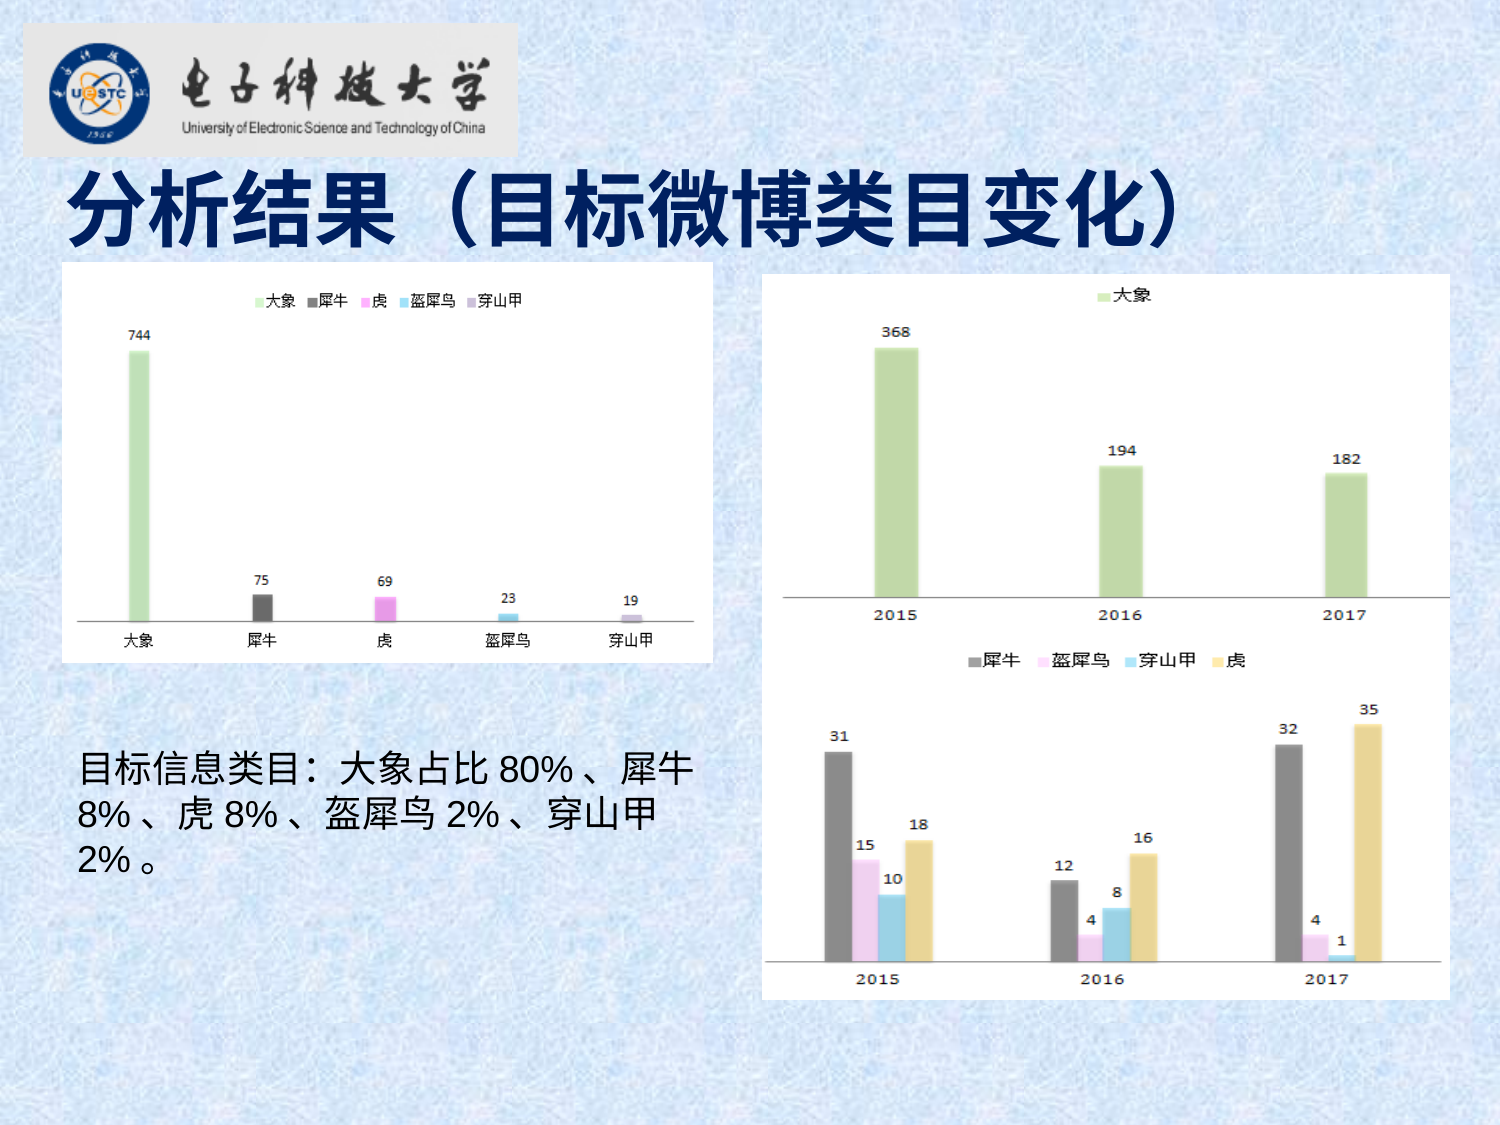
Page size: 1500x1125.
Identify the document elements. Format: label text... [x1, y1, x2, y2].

text_box 目标信息类目：大象占比80%、犀牛8%、虎8%、盔犀鸟2%、穿山甲2%。 [62, 737, 750, 888]
text_box 分析结果（目标微博类目变化） [50, 149, 1450, 298]
picture [0, 0, 1500, 1125]
